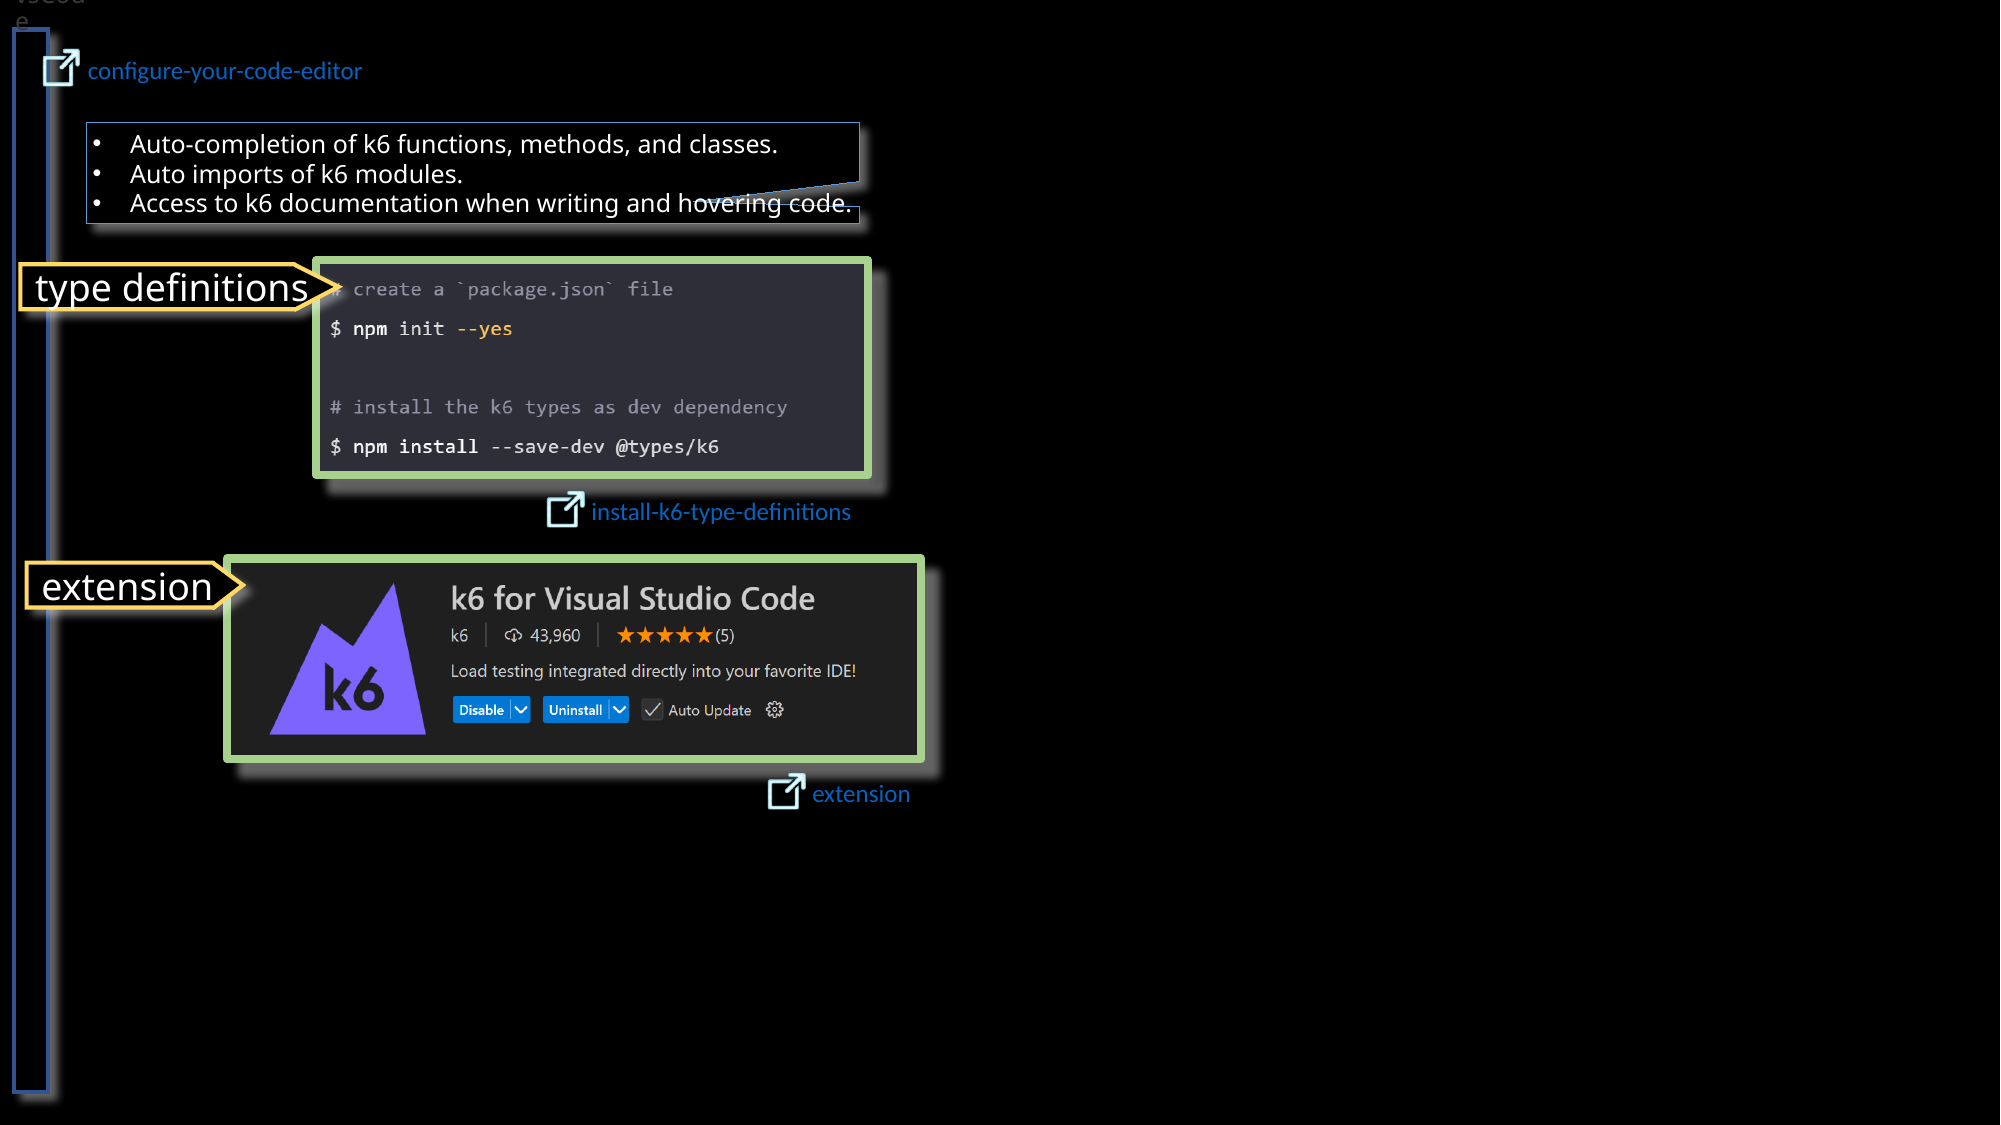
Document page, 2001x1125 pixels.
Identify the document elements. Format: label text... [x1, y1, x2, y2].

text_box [542, 486, 869, 534]
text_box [763, 768, 928, 816]
title 3. vsCode [0, 0, 114, 151]
text_box [13, 151, 49, 1093]
text_box extension [26, 562, 230, 608]
text_box Auto-completion of k6 functions, methods, and classes. Auto imports of k6 modules. Access to k6 documentation when writing and hovering code. [86, 122, 860, 224]
picture [320, 264, 864, 471]
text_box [38, 44, 380, 93]
text_box type definitions [20, 264, 320, 310]
picture [230, 562, 917, 755]
